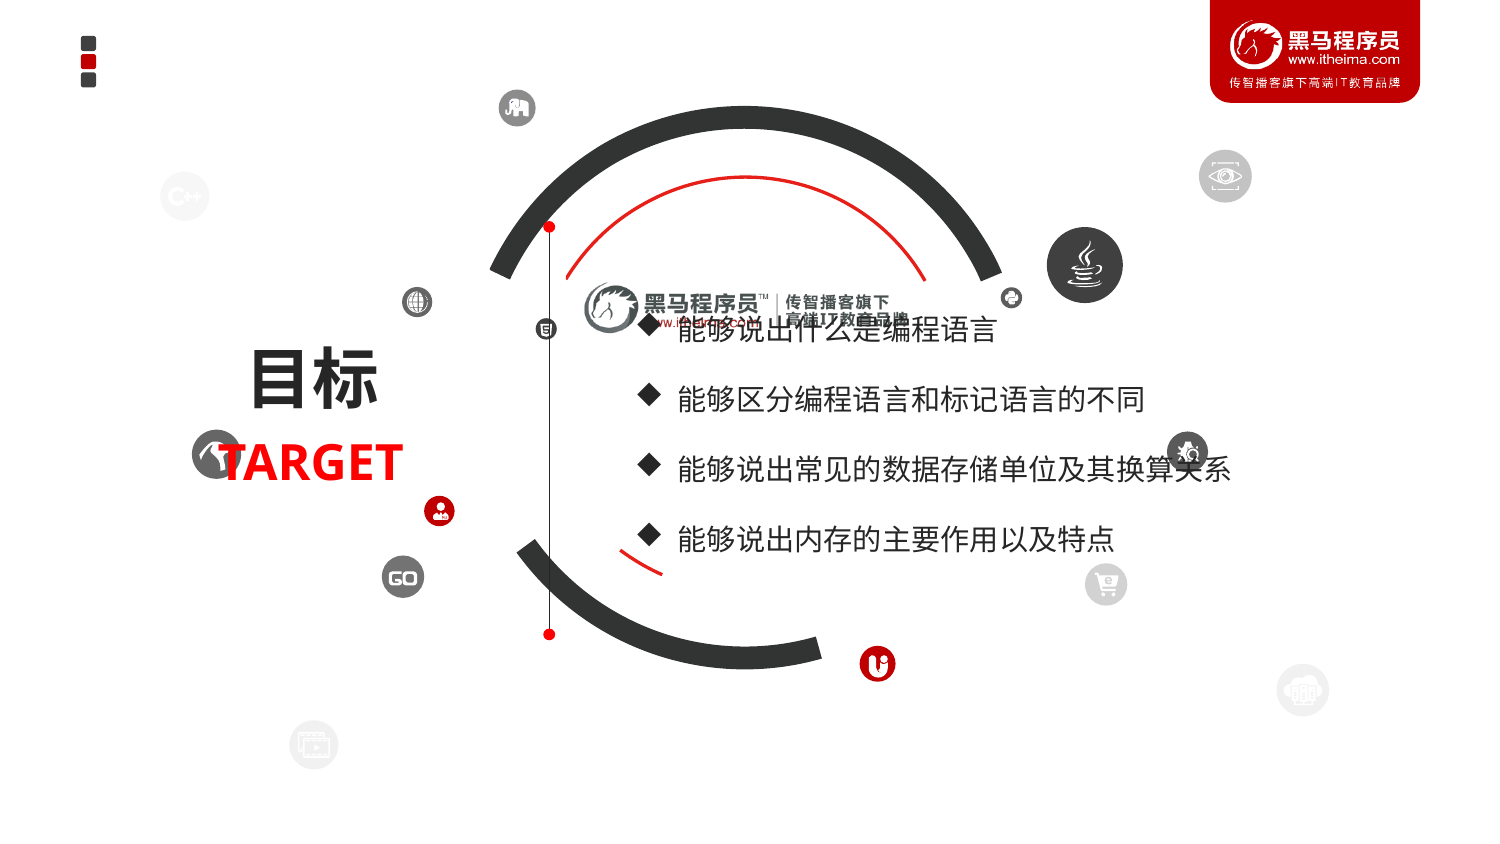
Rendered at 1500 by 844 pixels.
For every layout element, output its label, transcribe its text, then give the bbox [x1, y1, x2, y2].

text_box [542, 219, 557, 234]
picture [1211, 11, 1419, 97]
text_box TARGET [206, 422, 549, 507]
picture [567, 259, 925, 357]
text_box 目标 [171, 315, 454, 449]
text_box 能够说出什么是编程语言 能够区分编程语言和标记语言的不同 能够说出常见的数据存储单位及其换算关系 能够说出内存的主要作用以及特点 [620, 268, 1329, 564]
text_box [542, 627, 557, 642]
text_box TARGET [550, 422, 554, 507]
